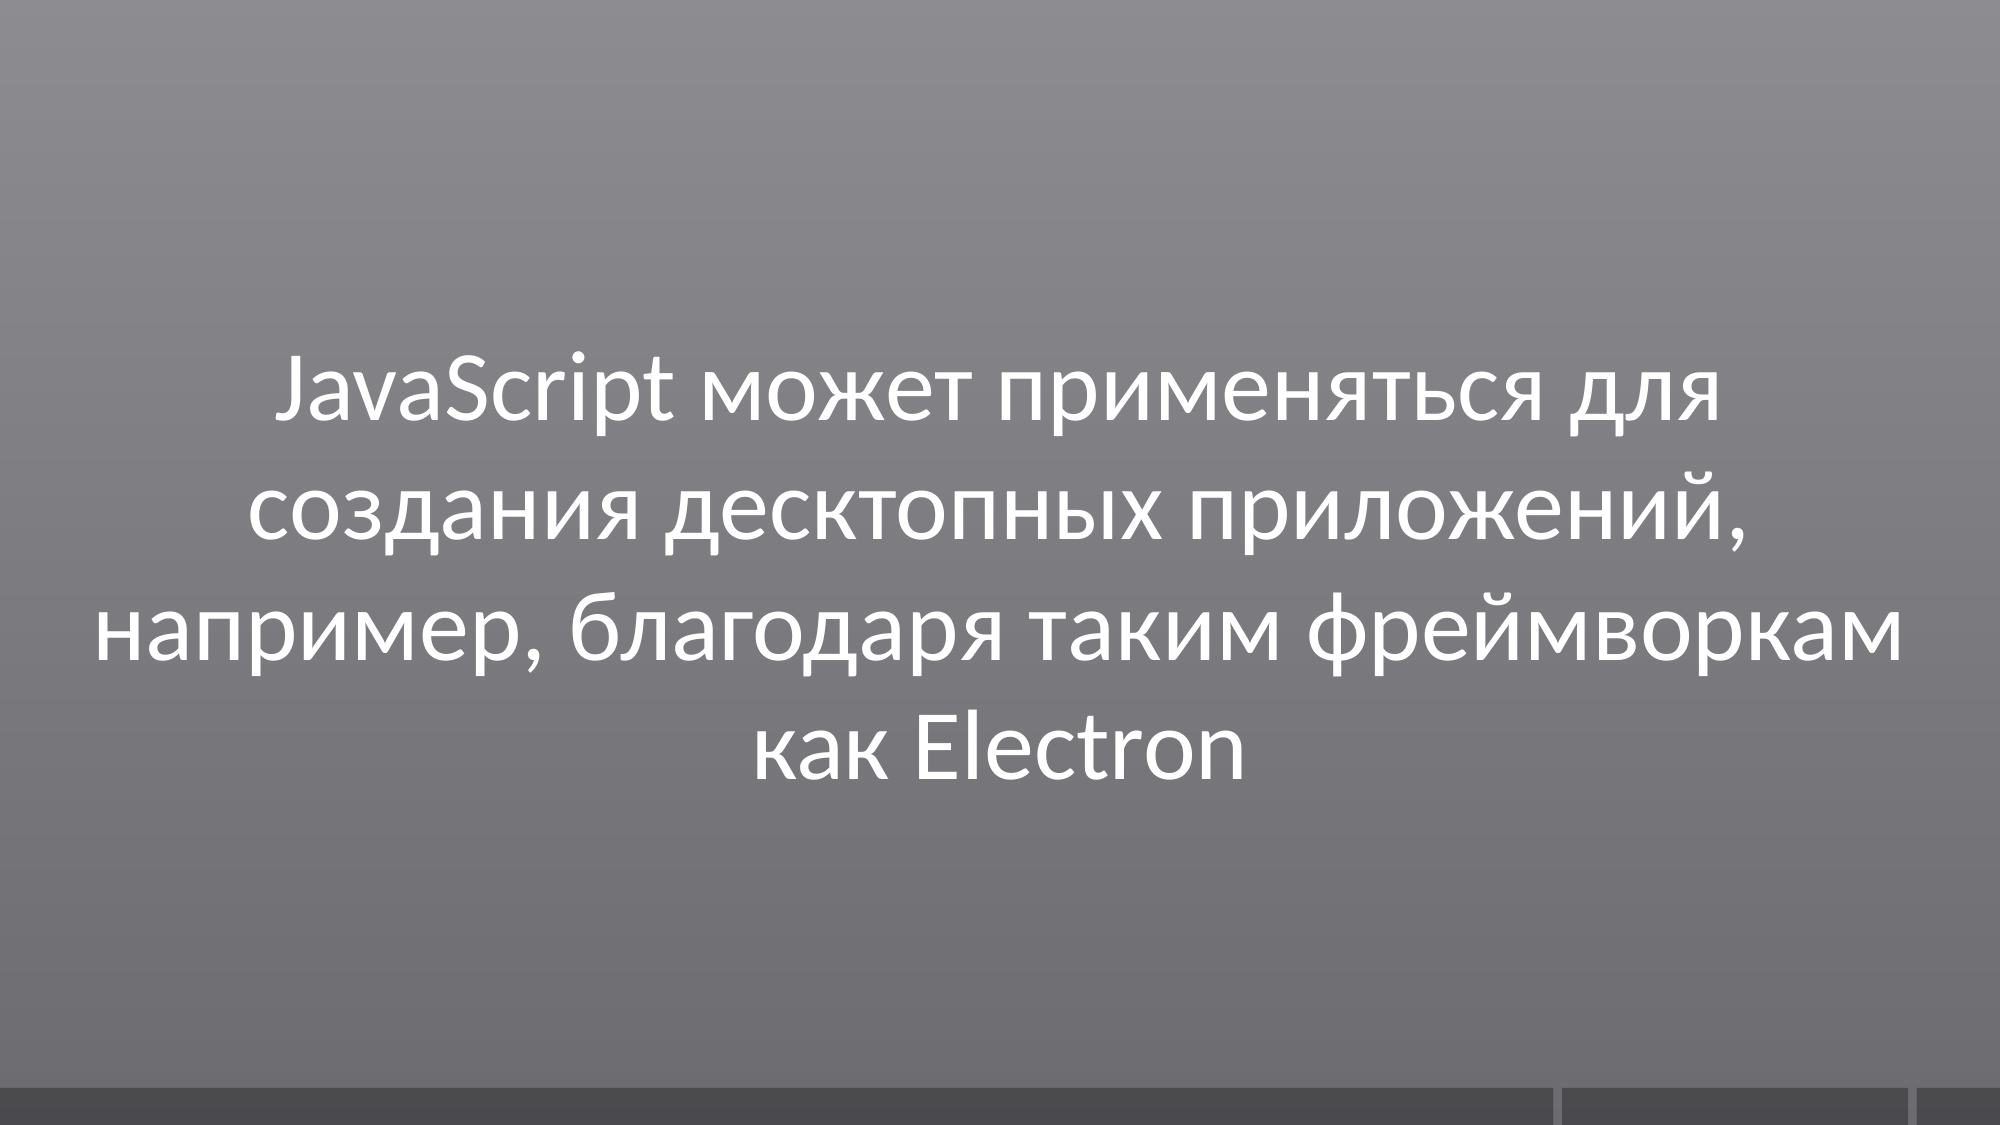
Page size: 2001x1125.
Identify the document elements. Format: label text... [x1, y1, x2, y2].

text_box JavaScript может применяться для создания десктопных приложений, например, благодаря таким фреймворкам как Electron [75, 312, 1925, 808]
